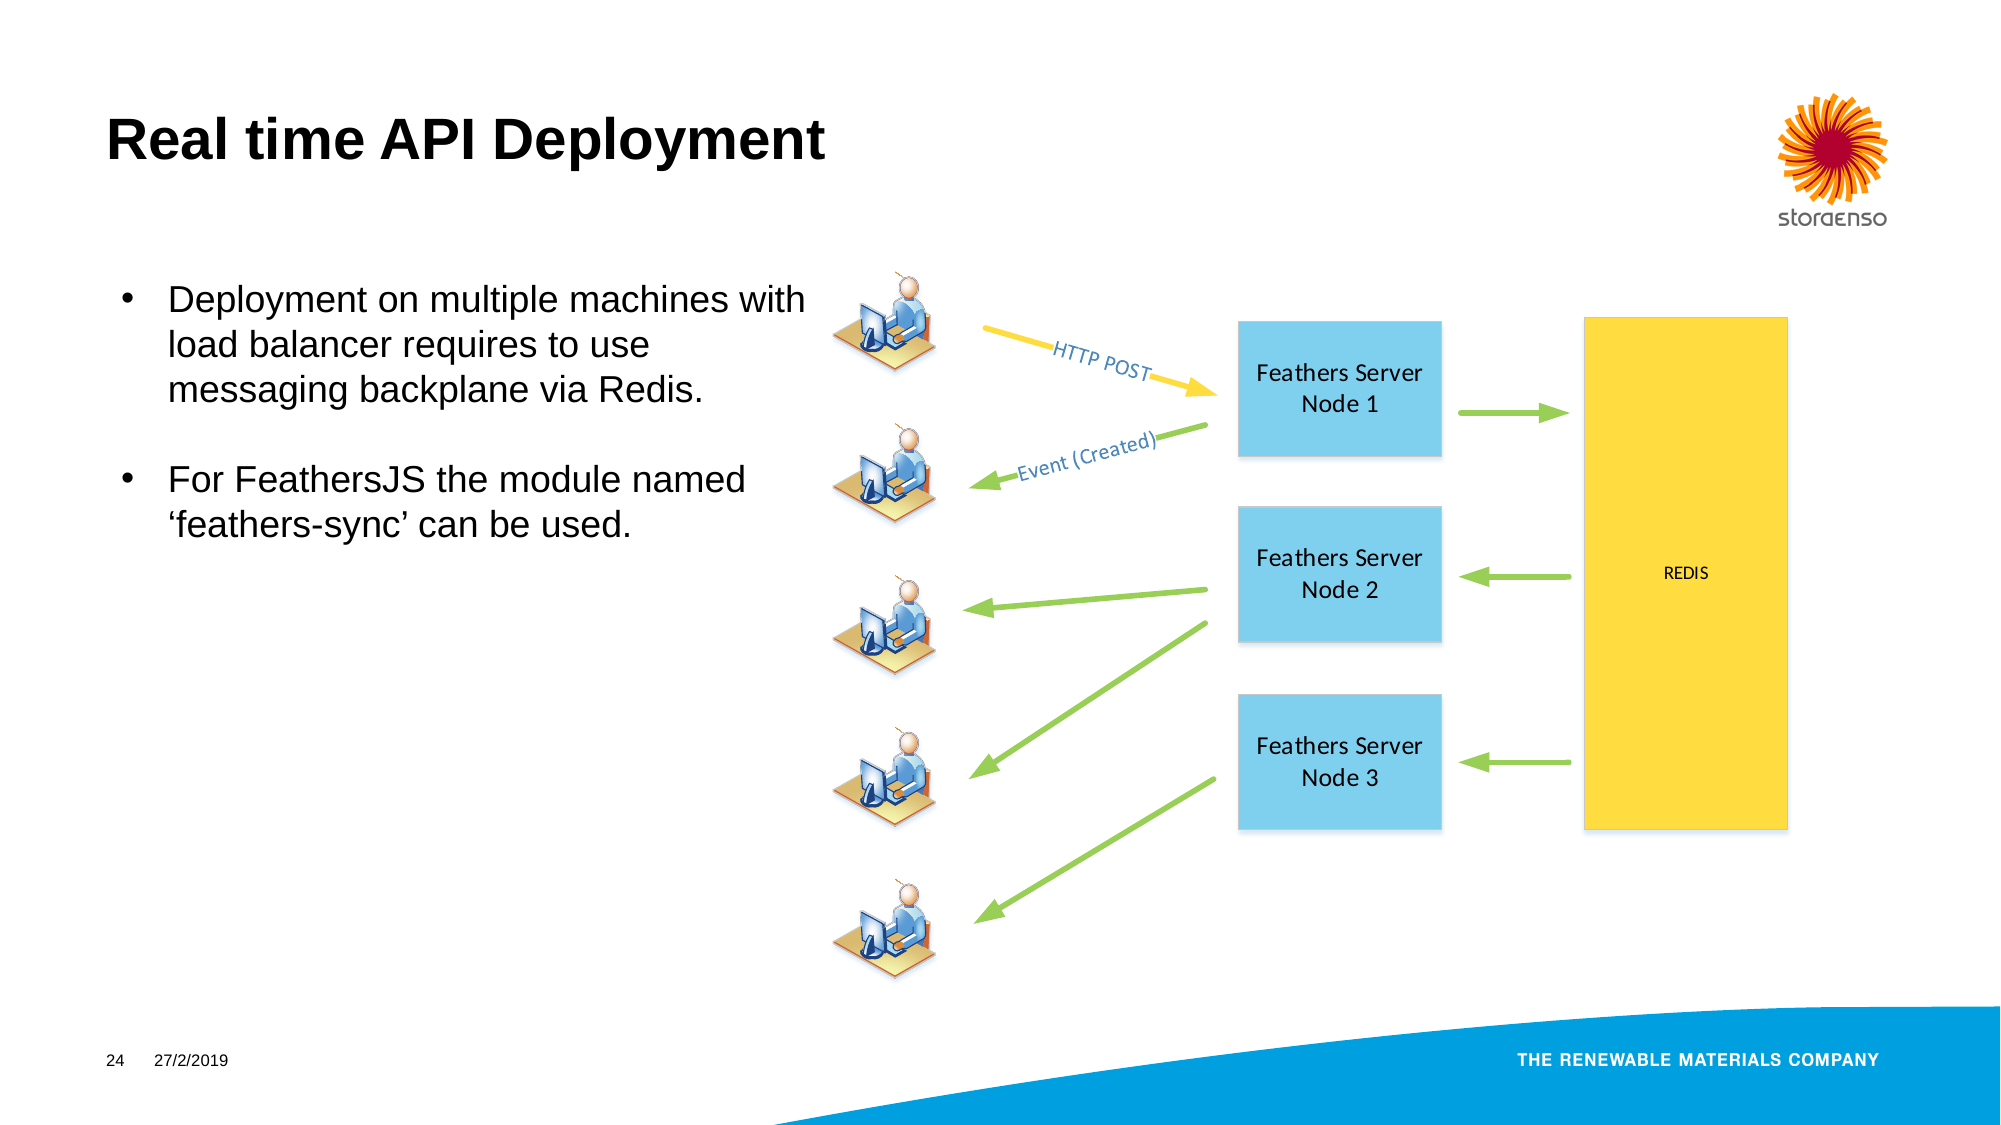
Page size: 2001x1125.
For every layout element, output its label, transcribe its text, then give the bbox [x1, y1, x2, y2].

slide_number 24 [106, 1047, 154, 1072]
picture [1561, 1054, 1570, 1065]
picture [1861, 1054, 1865, 1065]
picture [1816, 1054, 1824, 1065]
picture [1719, 1054, 1726, 1065]
picture [1731, 1054, 1739, 1065]
picture [1762, 1054, 1769, 1065]
picture [1662, 1054, 1670, 1065]
picture [1696, 1054, 1705, 1065]
picture [1543, 1054, 1551, 1065]
picture [1774, 89, 1891, 230]
picture [1824, 1054, 1828, 1065]
picture [1626, 1054, 1635, 1065]
picture [1574, 1054, 1582, 1065]
picture [1707, 1054, 1715, 1065]
title Real time API Deployment [106, 108, 1427, 267]
picture [1790, 1054, 1799, 1065]
picture [1803, 1054, 1810, 1065]
picture [1530, 1054, 1539, 1065]
text_box Deployment on multiple machines with load balancer requires to use messaging backplane via Redis. For FeathersJS the module named ‘feathers-sync’ can be used. [106, 267, 821, 553]
picture [1833, 1054, 1841, 1065]
picture [1651, 1054, 1658, 1065]
picture [1843, 1054, 1852, 1065]
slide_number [154, 1047, 520, 1072]
picture [1639, 1054, 1647, 1065]
picture [1611, 1054, 1619, 1065]
picture [821, 267, 1795, 997]
picture [1680, 1054, 1692, 1065]
picture [1599, 1054, 1607, 1065]
picture [1869, 1054, 1875, 1065]
picture [1518, 1054, 1526, 1065]
picture [1586, 1054, 1595, 1065]
picture [1749, 1054, 1758, 1065]
